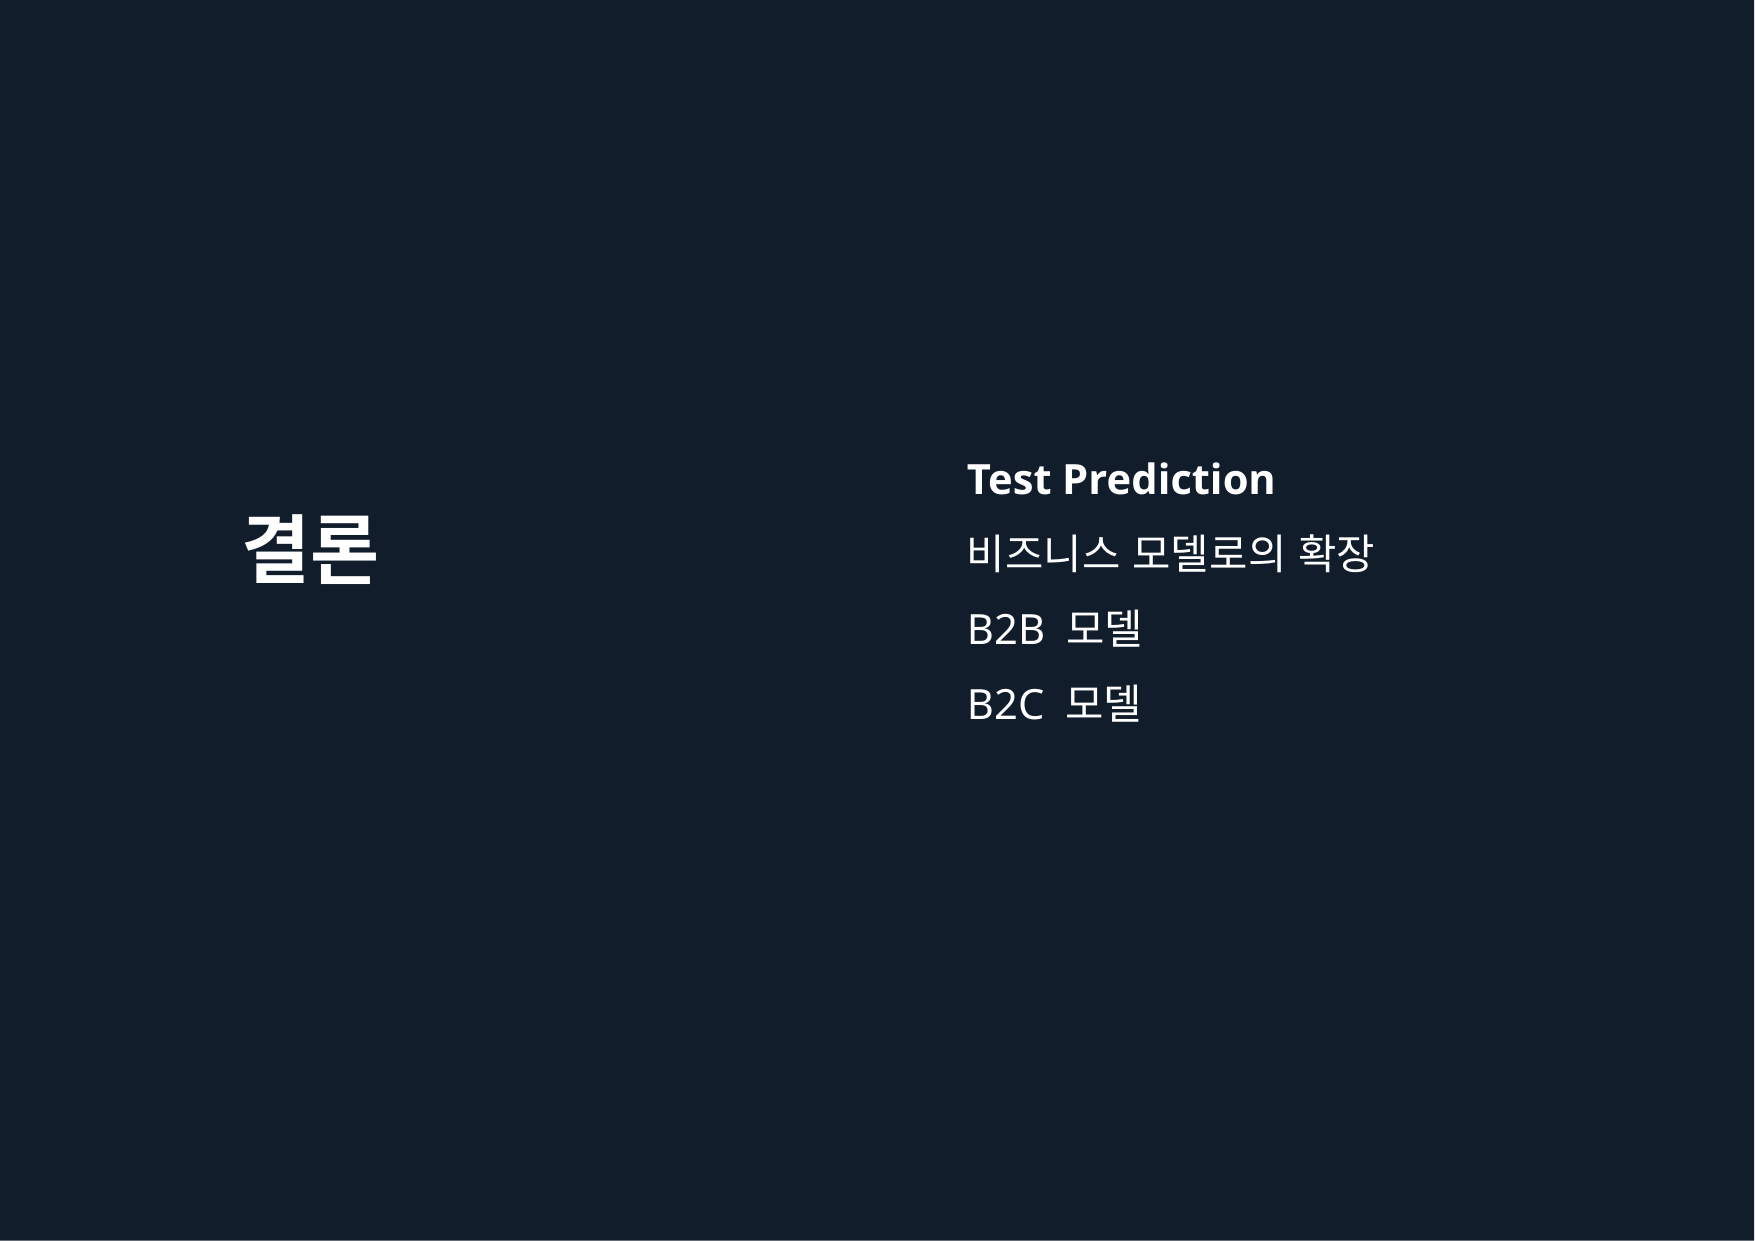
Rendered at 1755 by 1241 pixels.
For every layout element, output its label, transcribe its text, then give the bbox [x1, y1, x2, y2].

text_box Test Prediction 비즈니스 모델로의 확장 B2B 모델 B2C 모델 [952, 420, 1755, 735]
text_box 결론 [227, 495, 628, 600]
text_box [0, 0, 1755, 1241]
